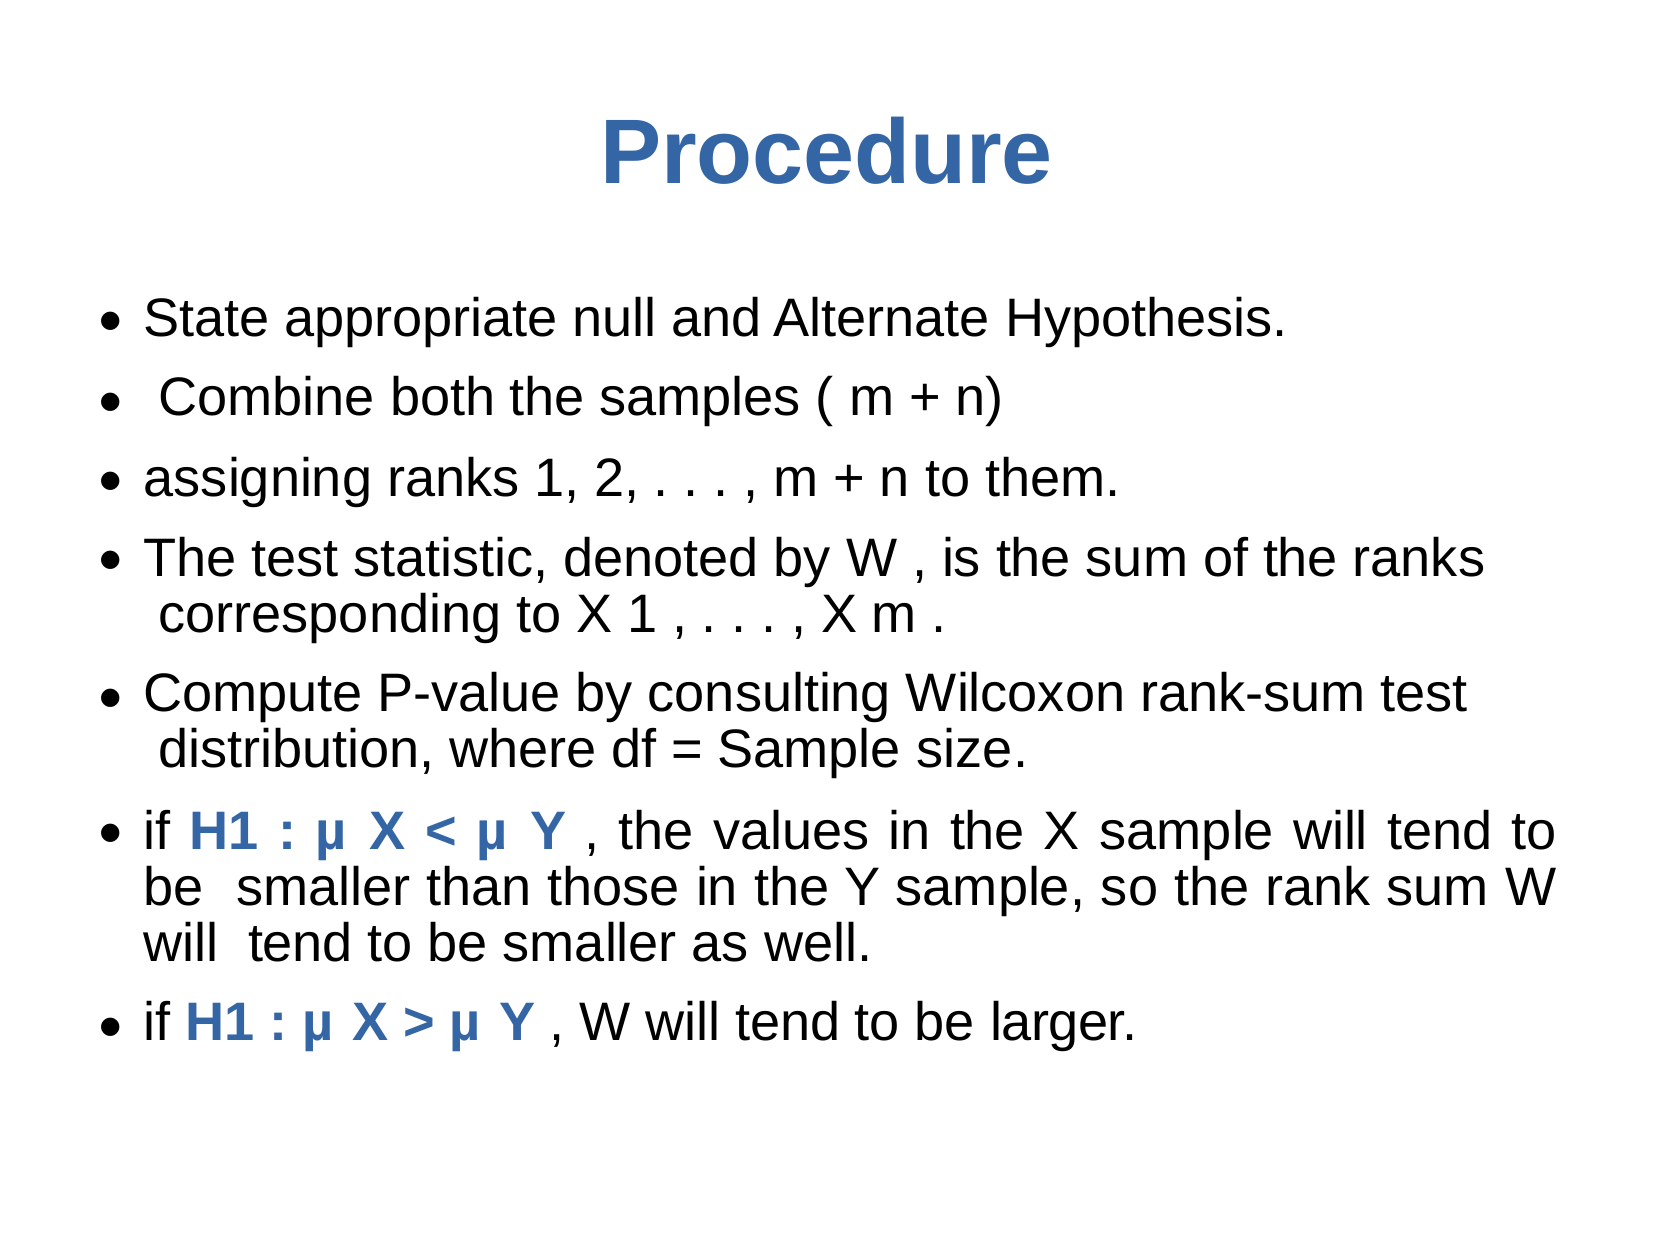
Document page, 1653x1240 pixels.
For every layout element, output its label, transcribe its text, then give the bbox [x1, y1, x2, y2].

text_box ● [97, 461, 117, 493]
text_box ● [97, 677, 117, 709]
text_box ● [97, 300, 117, 332]
text_box ● [97, 381, 117, 414]
text_box State appropriate null and Alternate Hypothesis. Combine both the samples ( m + n) assigning ranks 1, 2, . . . , m + n to them. The test statistic, denoted by W , is the sum of the ranks corresponding to X 1 , . . . , X m . Compute P-value by consulting Wilcoxon rank-sum test distribution, where df = Sample size. if H1 : µ X < µ Y , the values in the X sample will tend to be smaller than those in the Y sample, so the rank sum W will tend to be smaller as well. if H1 : µ X > µ Y , W will tend to be larger. [141, 266, 1558, 1052]
title Procedure [597, 89, 1056, 266]
text_box ● [97, 540, 117, 572]
text_box ● [97, 813, 117, 845]
text_box ● [97, 1006, 117, 1039]
